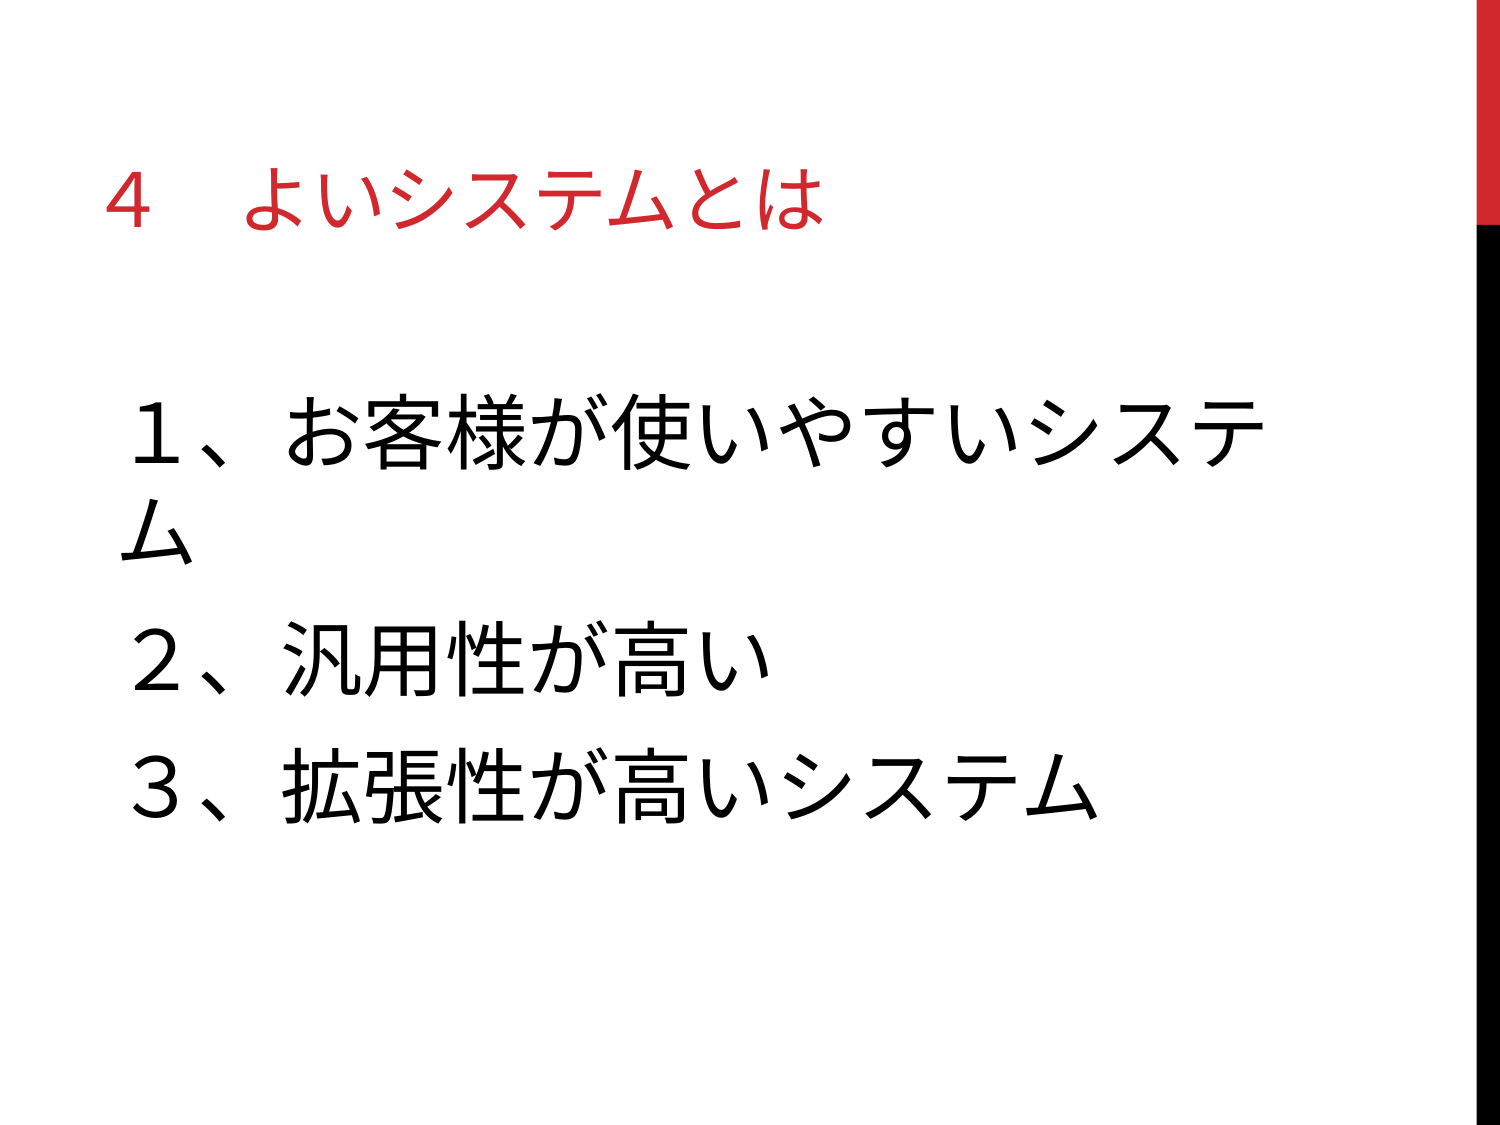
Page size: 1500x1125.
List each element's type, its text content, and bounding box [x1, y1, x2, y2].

list １、お客様が使いやすいシステム ２、汎用性が高い ３、拡張性が高いシステム [100, 373, 1351, 846]
title ４ よいシステムとは [75, 25, 1025, 250]
